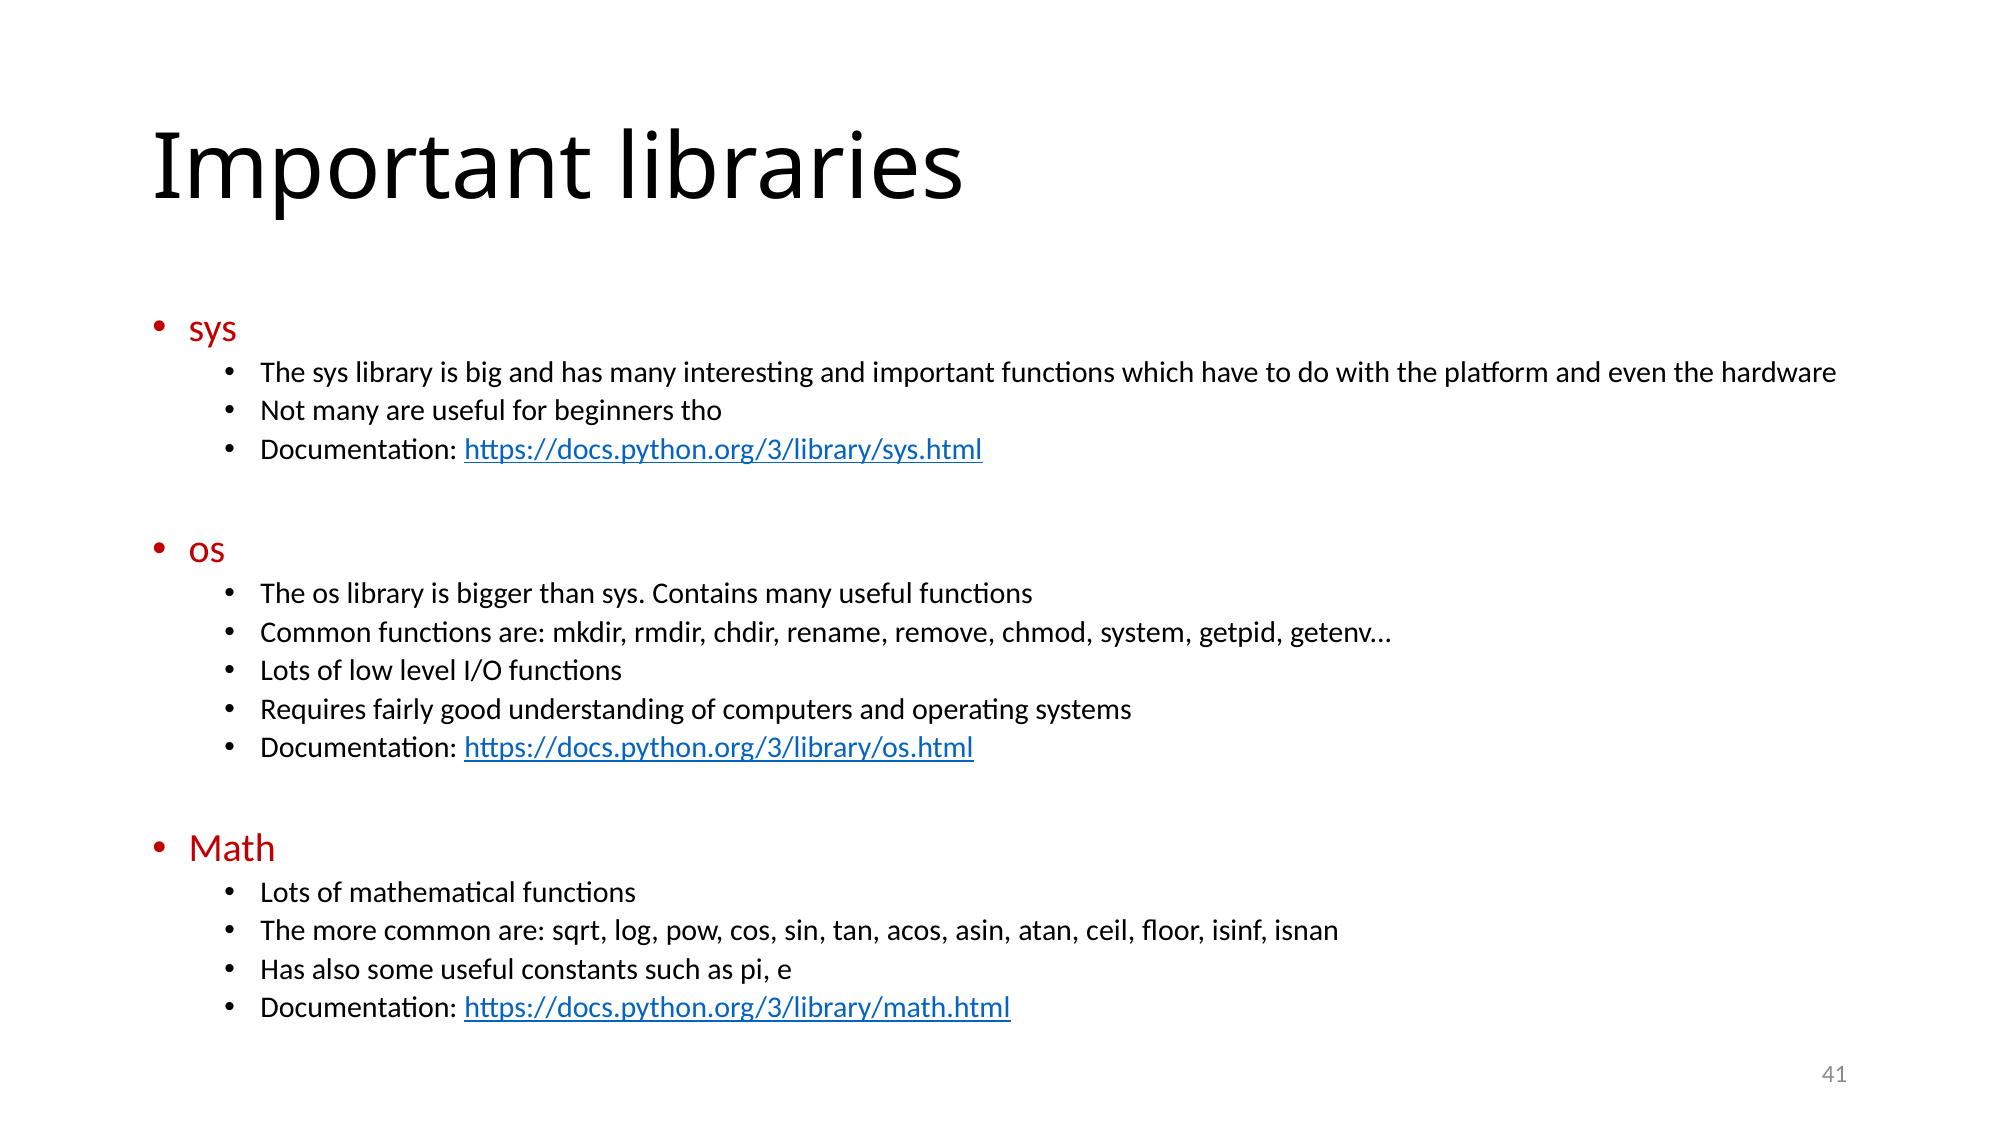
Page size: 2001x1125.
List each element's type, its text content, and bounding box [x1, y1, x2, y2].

title Important libraries [137, 59, 1863, 278]
list sys The sys library is big and has many interesting and important functions which have to do with the platform and even the hardware Not many are useful for beginners tho Documentation: https://docs.python.org/3/library/sys.html os The os library is bigger than sys. Contains many useful functions Common functions are: mkdir, rmdir, chdir, rename, remove, chmod, system, getpid, getenv... Lots of low level I/O functions Requires fairly good understanding of computers and operating systems Documentation: https://docs.python.org/3/library/os.html Math Lots of mathematical functions The more common are: sqrt, log, pow, cos, sin, tan, acos, asin, atan, ceil, floor, isinf, isnan Has also some useful constants such as pi, e Documentation: https://docs.python.org/3/library/math.html [137, 299, 1863, 1050]
slide_number 41 [1412, 1042, 1863, 1103]
